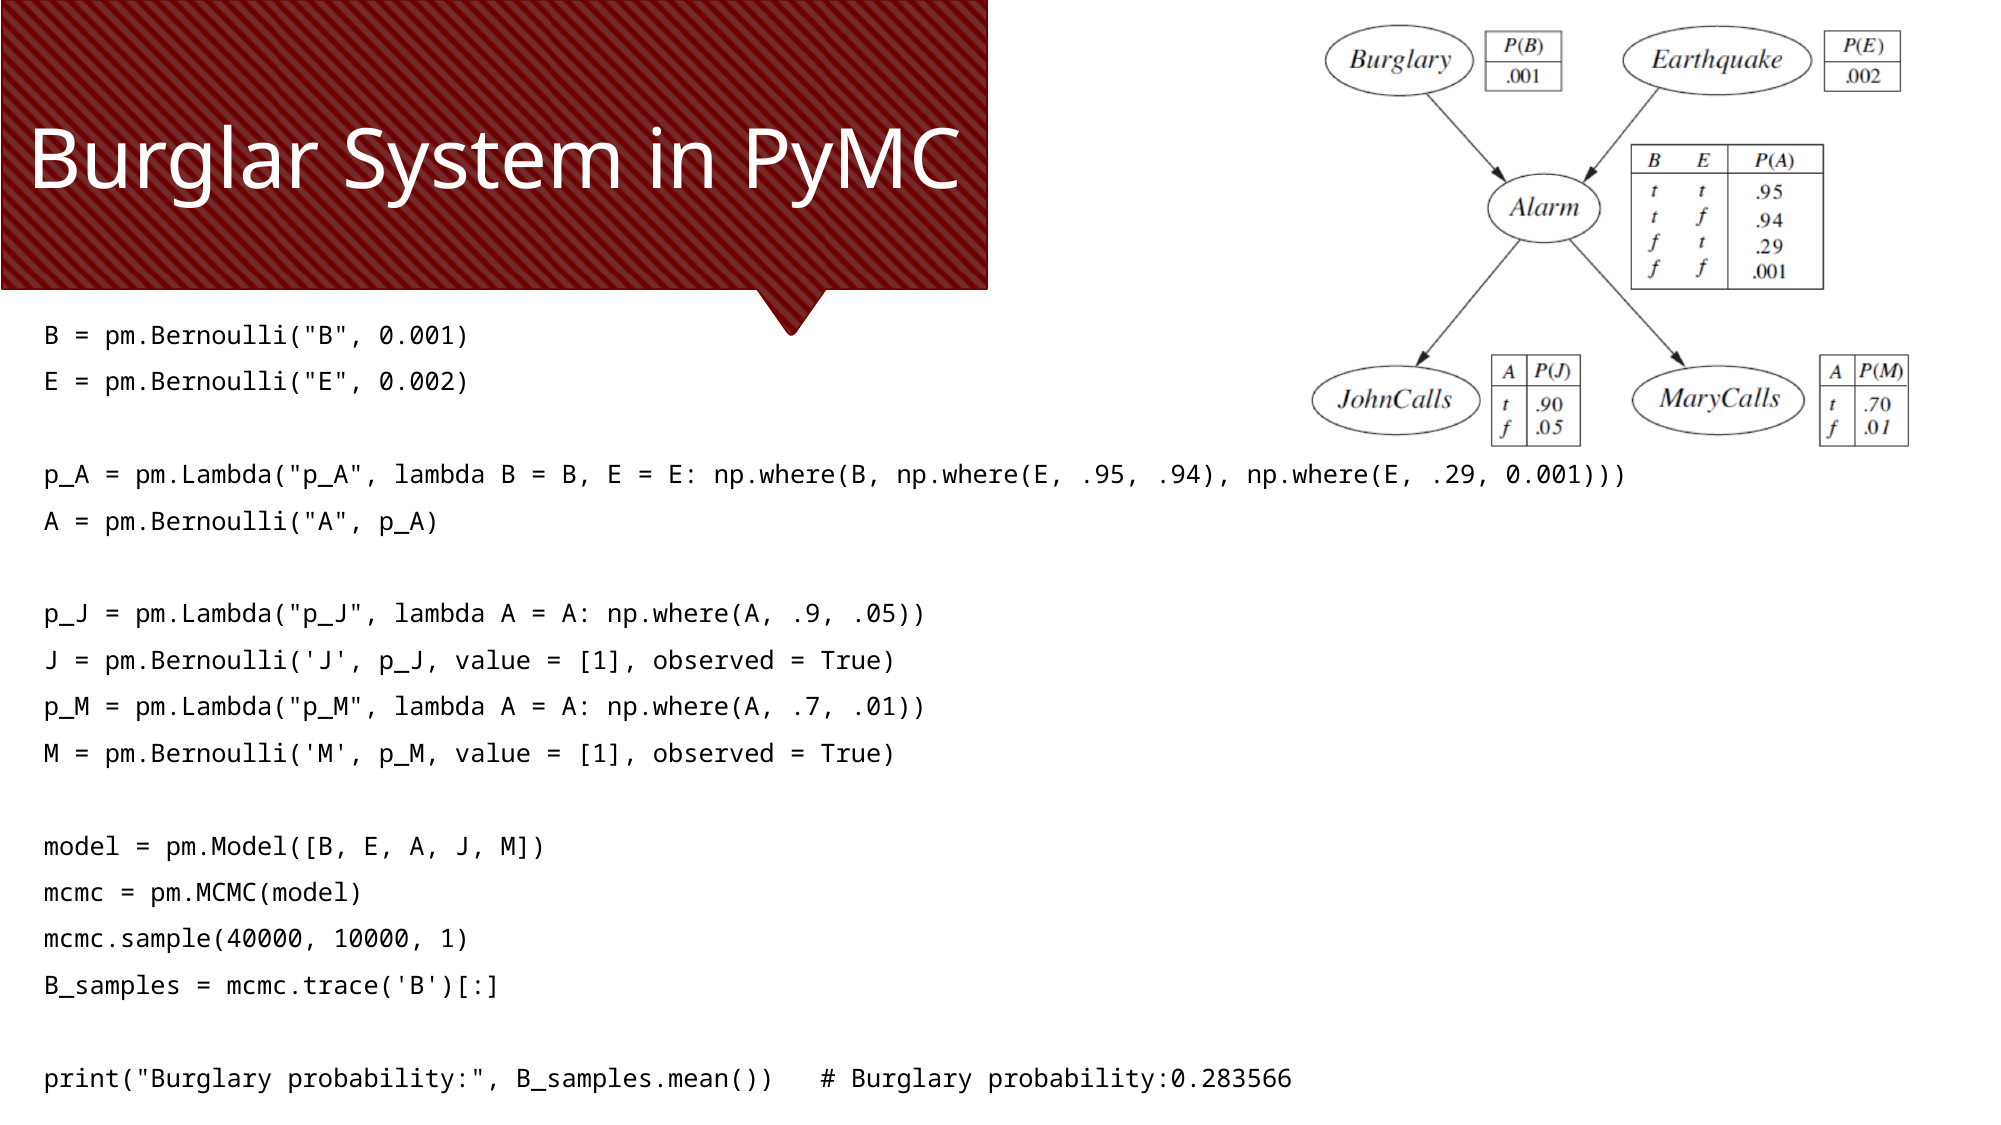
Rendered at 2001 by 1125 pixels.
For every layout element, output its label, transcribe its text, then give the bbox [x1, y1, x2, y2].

title Burglar System in PyMC [12, 61, 985, 249]
list B = pm.Bernoulli("B", 0.001) E = pm.Bernoulli("E", 0.002) p_A = pm.Lambda("p_A", lambda B = B, E = E: np.where(B, np.where(E, .95, .94), np.where(E, .29, 0.001))) A = pm.Bernoulli("A", p_A) p_J = pm.Lambda("p_J", lambda A = A: np.where(A, .9, .05)) J = pm.Bernoulli('J', p_J, value = [1], observed = True) p_M = pm.Lambda("p_M", lambda A = A: np.where(A, .7, .01)) M = pm.Bernoulli('M', p_M, value = [1], observed = True) model = pm.Model([B, E, A, J, M]) mcmc = pm.MCMC(model) mcmc.sample(40000, 10000, 1) B_samples = mcmc.trace('B')[:] print("Burglary probability:", B_samples.mean()) # Burglary probability:0.283566 [28, 311, 1987, 1108]
picture [1260, 17, 1987, 452]
